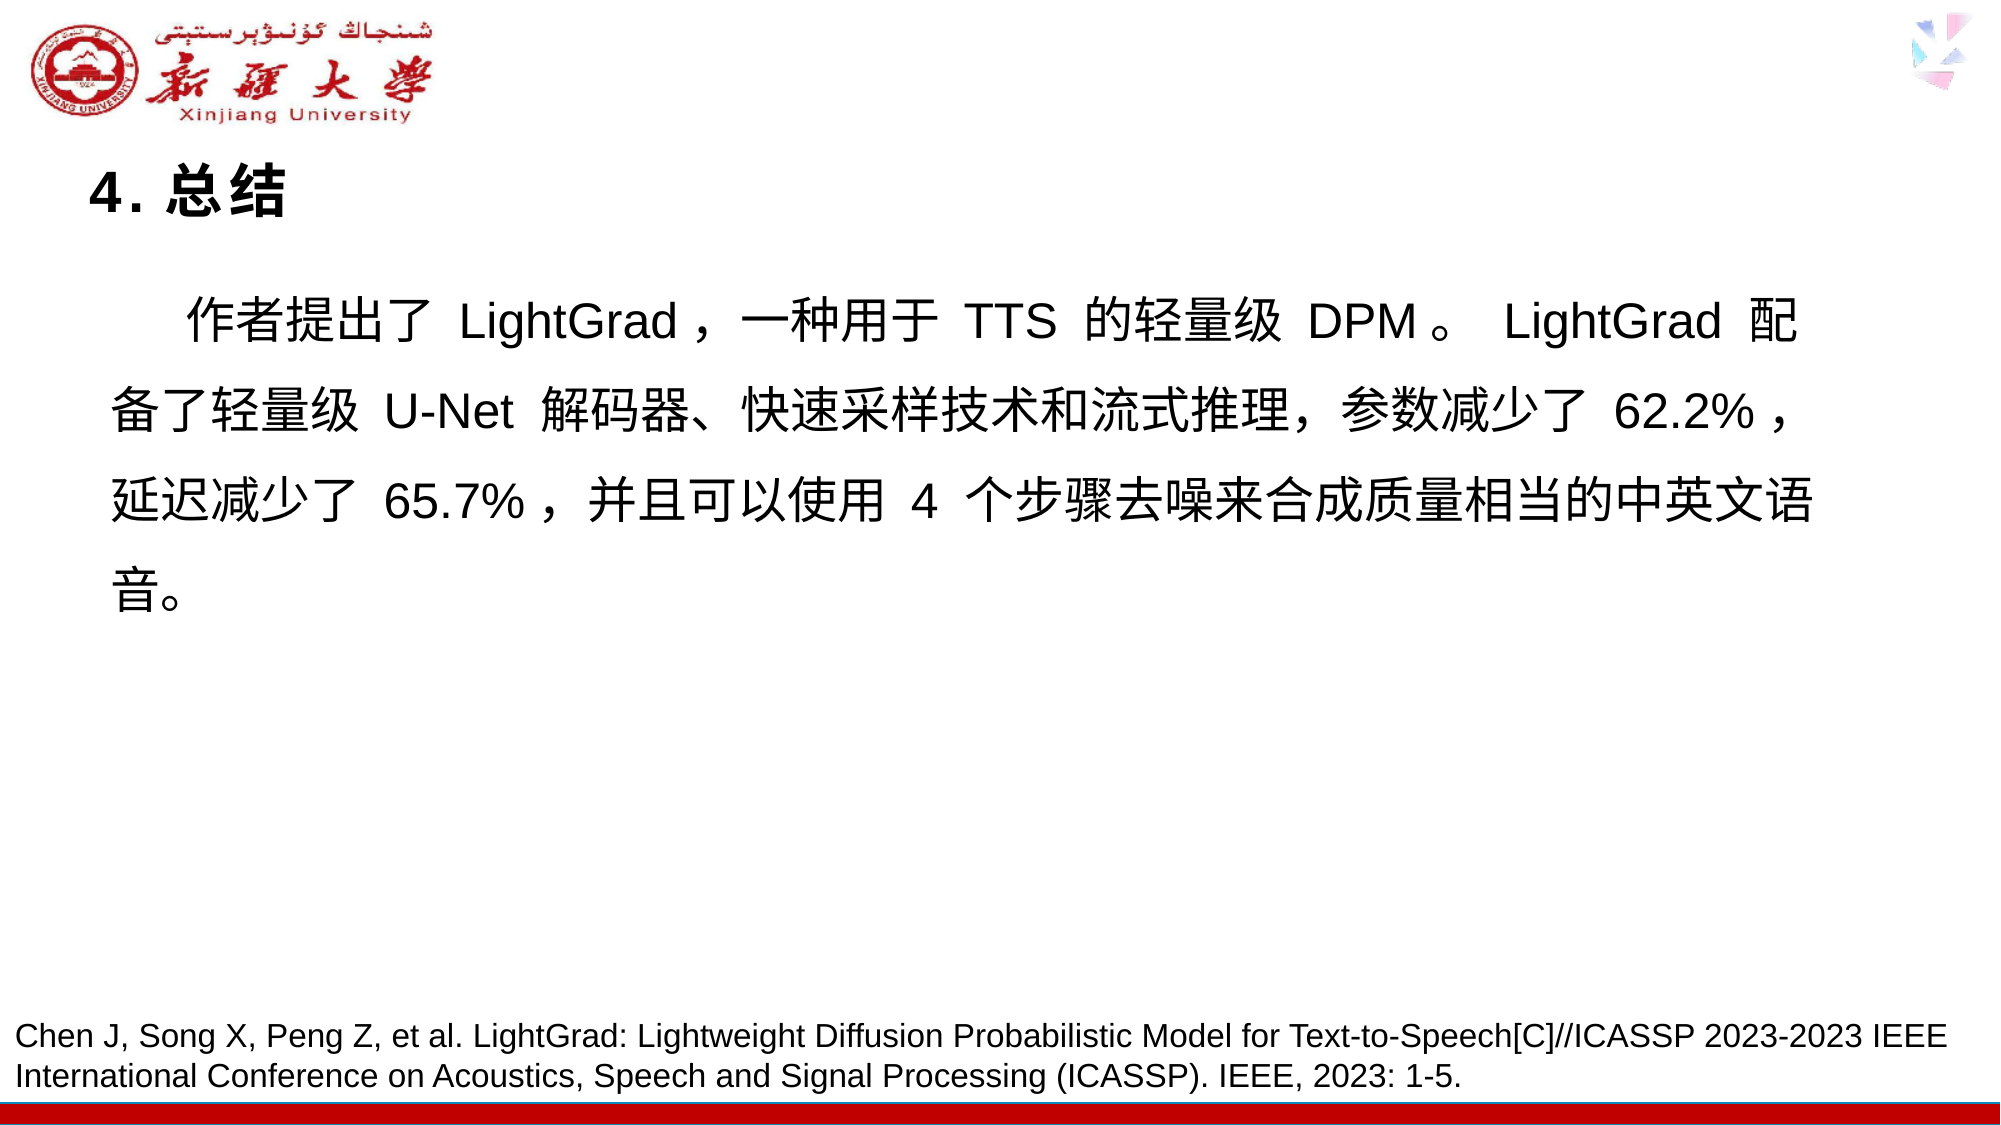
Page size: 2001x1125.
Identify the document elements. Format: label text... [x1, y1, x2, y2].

text_box 作者提出了 LightGrad，一种用于 TTS 的轻量级 DPM。 LightGrad 配备了轻量级 U-Net 解码器、快速采样技术和流式推理，参数减少了 62.2%，延迟减少了 65.7%，并且可以使用 4 个步骤去噪来合成质量相当的中英文语音。 [95, 250, 1847, 626]
picture [0, 0, 482, 143]
text_box Chen J, Song X, Peng Z, et al. LightGrad: Lightweight Diffusion Probabilistic Model for Text-to-Speech[C]//ICASSP 2023-2023 IEEE International Conference on Acoustics, Speech and Signal Processing (ICASSP). IEEE, 2023: 1-5. [0, 1007, 2000, 1102]
picture [1881, 0, 2000, 101]
text_box [0, 1102, 2000, 1125]
text_box 4.总结 [74, 130, 1875, 247]
